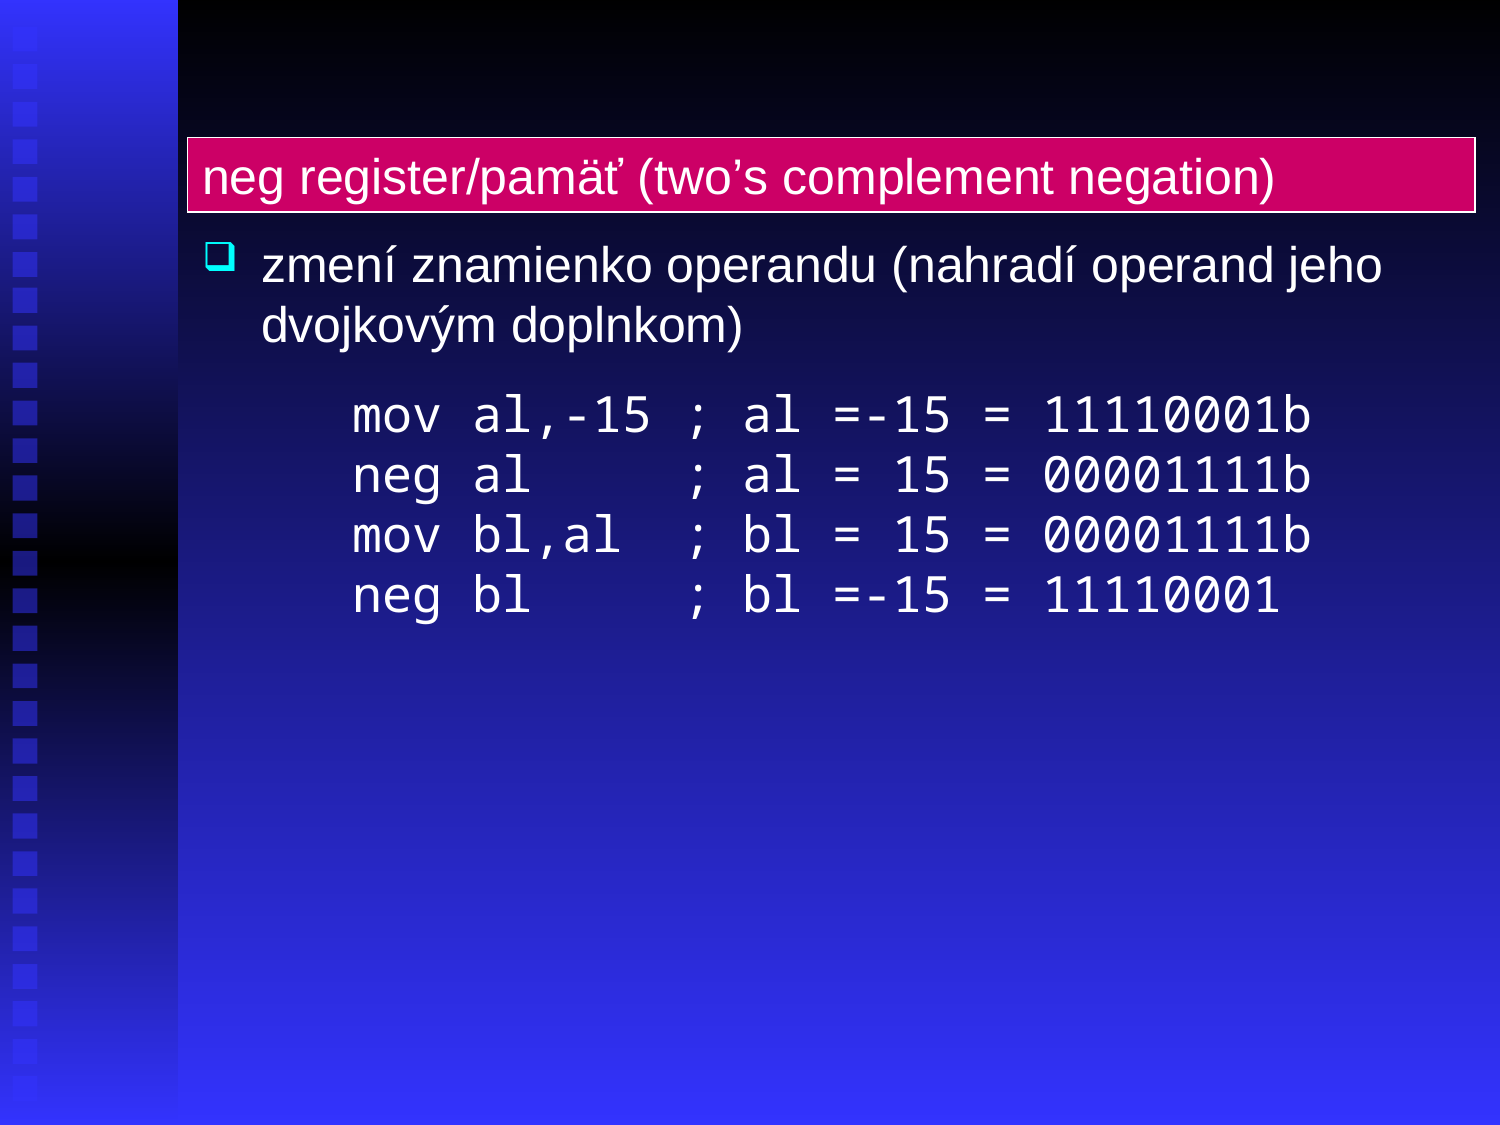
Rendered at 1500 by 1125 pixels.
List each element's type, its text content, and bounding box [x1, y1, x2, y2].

text_box neg register/pamäť (two’s complement negation) [187, 137, 1475, 213]
text_box mov al,-15 ; al =-15 = 11110001b neg al ; al = 15 = 00001111b mov bl,al ; bl = 15 = 00001111b neg bl ; bl =-15 = 11110001 [187, 374, 1500, 630]
text_box zmení znamienko operandu (nahradí operand jeho dvojkovým doplnkom) [187, 224, 1500, 360]
